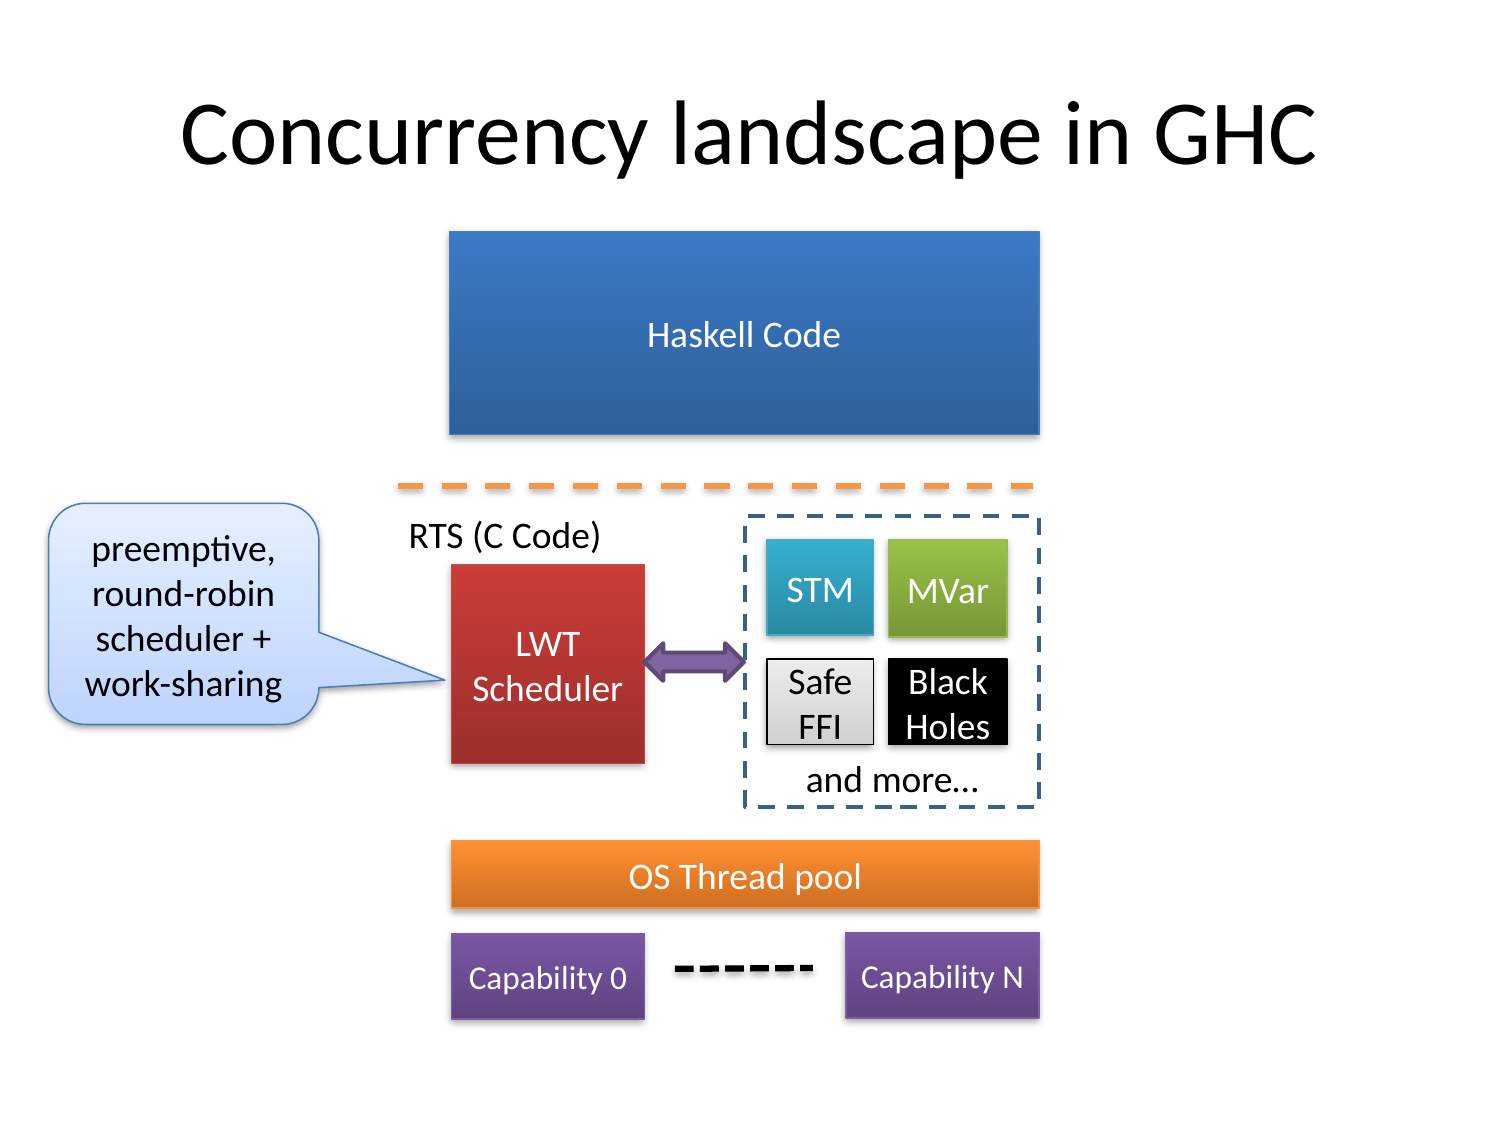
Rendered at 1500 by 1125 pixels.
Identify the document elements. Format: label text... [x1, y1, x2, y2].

text_box RTS (C Code) [393, 503, 632, 563]
text_box preemptive, round-robin scheduler + work-sharing [47, 502, 446, 726]
text_box Capability N [845, 932, 1040, 1019]
text_box Haskell Code [449, 231, 1040, 435]
text_box [642, 641, 746, 683]
text_box Capability 0 [451, 933, 645, 1020]
text_box OS Thread pool [451, 840, 1040, 909]
text_box LWT Scheduler [451, 564, 645, 764]
text_box and more… [743, 514, 1041, 809]
title Concurrency landscape in GHC [75, 45, 1425, 211]
